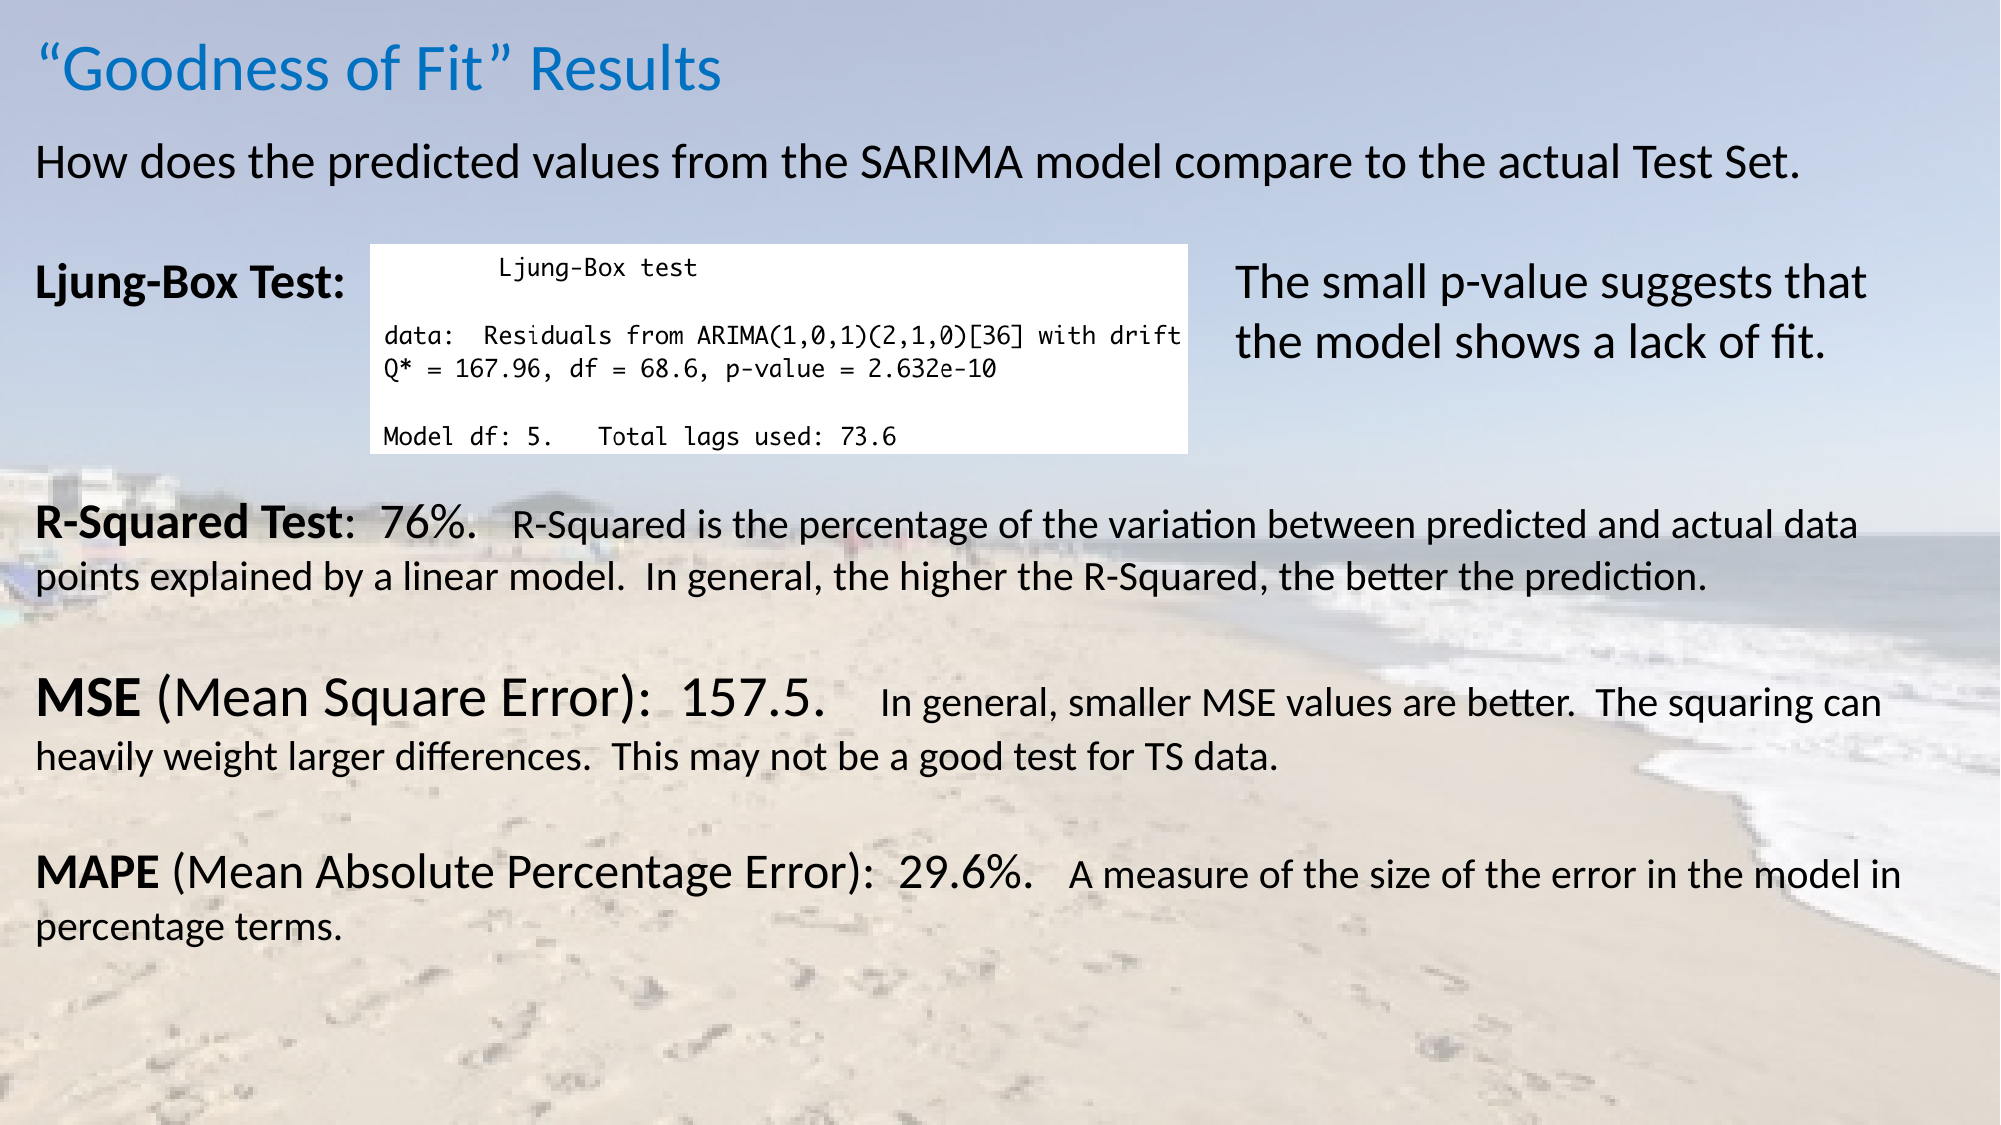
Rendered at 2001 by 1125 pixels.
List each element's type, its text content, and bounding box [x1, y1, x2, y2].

picture [370, 244, 1188, 454]
text_box “Goodness of Fit” Results How does the predicted values from the SARIMA model compare to the actual Test Set. Ljung-Box Test: The small p-value suggests that the model shows a lack of fit. R-Squared Test: 76%. R-Squared is the percentage of the variation between predicted and actual data points explained by a linear model. In general, the higher the R-Squared, the better the prediction. MSE (Mean Square Error): 157.5. In general, smaller MSE values are better. The squaring can heavily weight larger differences. This may not be a good test for TS data. MAPE (Mean Absolute Percentage Error): 29.6%. A measure of the size of the error in the model in percentage terms. [20, 16, 1977, 1106]
